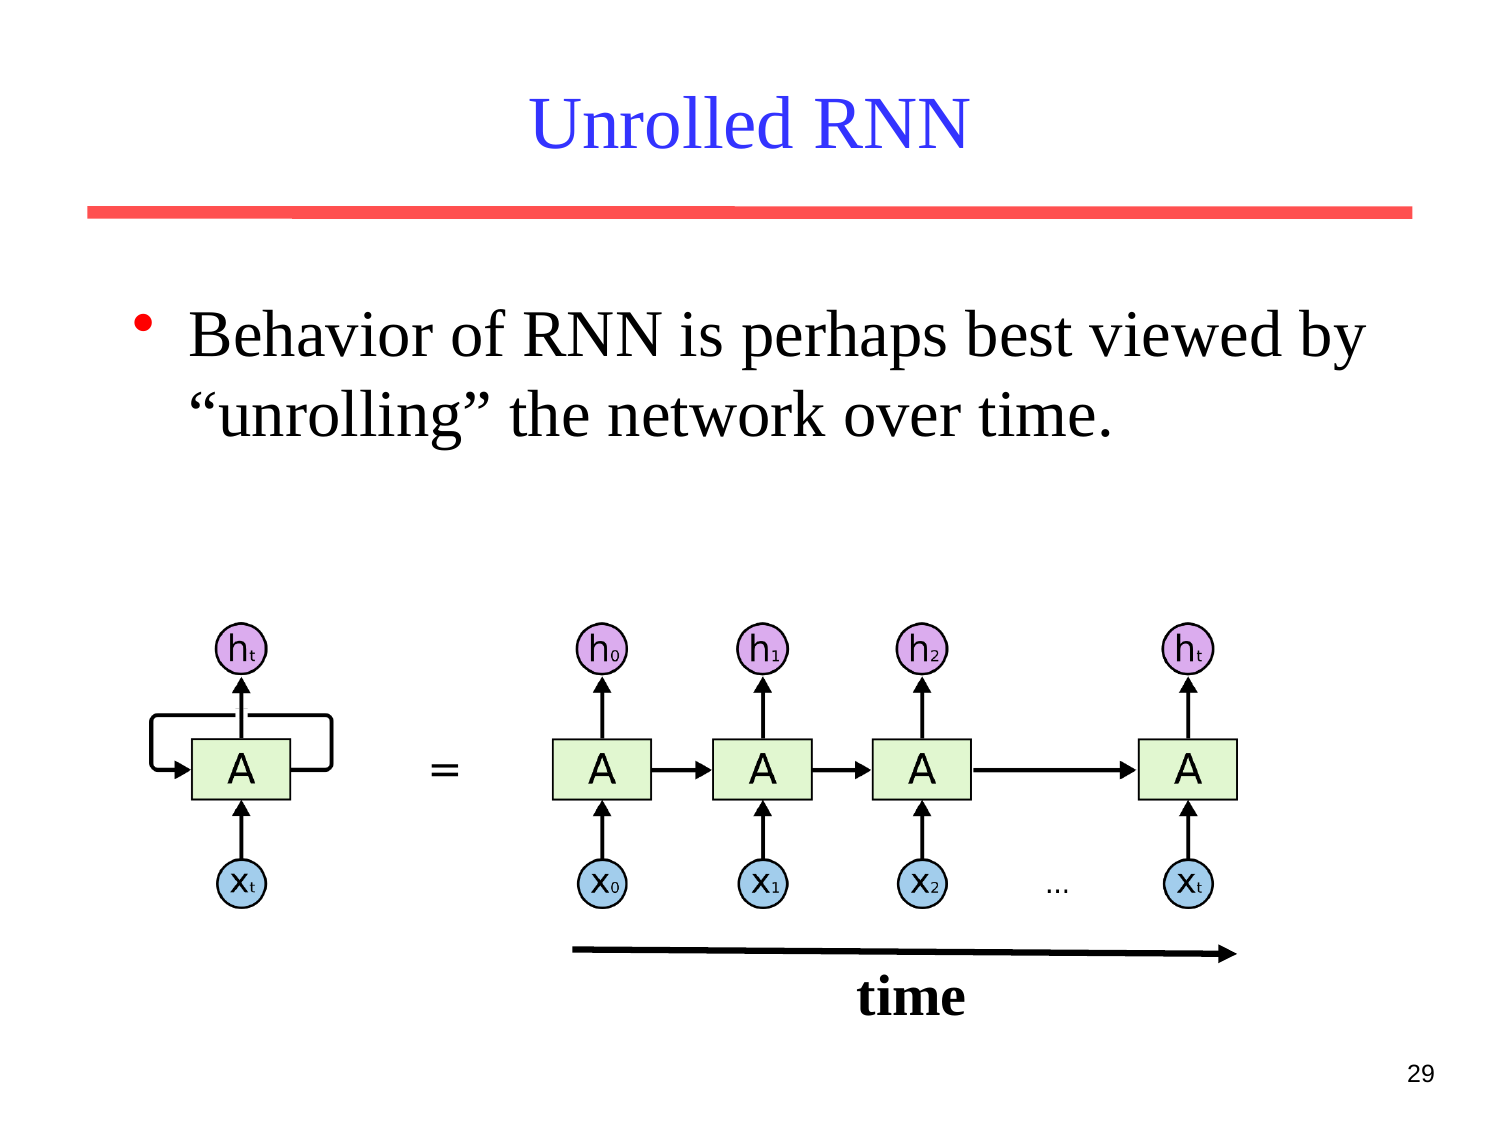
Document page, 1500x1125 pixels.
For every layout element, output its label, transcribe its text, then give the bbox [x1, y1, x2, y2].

slide_number 29 [1137, 1049, 1451, 1125]
title Unrolled RNN [112, 37, 1388, 201]
text_box time [841, 962, 982, 1035]
picture [149, 622, 1238, 909]
list Behavior of RNN is perhaps best viewed by “unrolling” the network over time. [116, 282, 1393, 499]
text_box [572, 949, 1238, 955]
